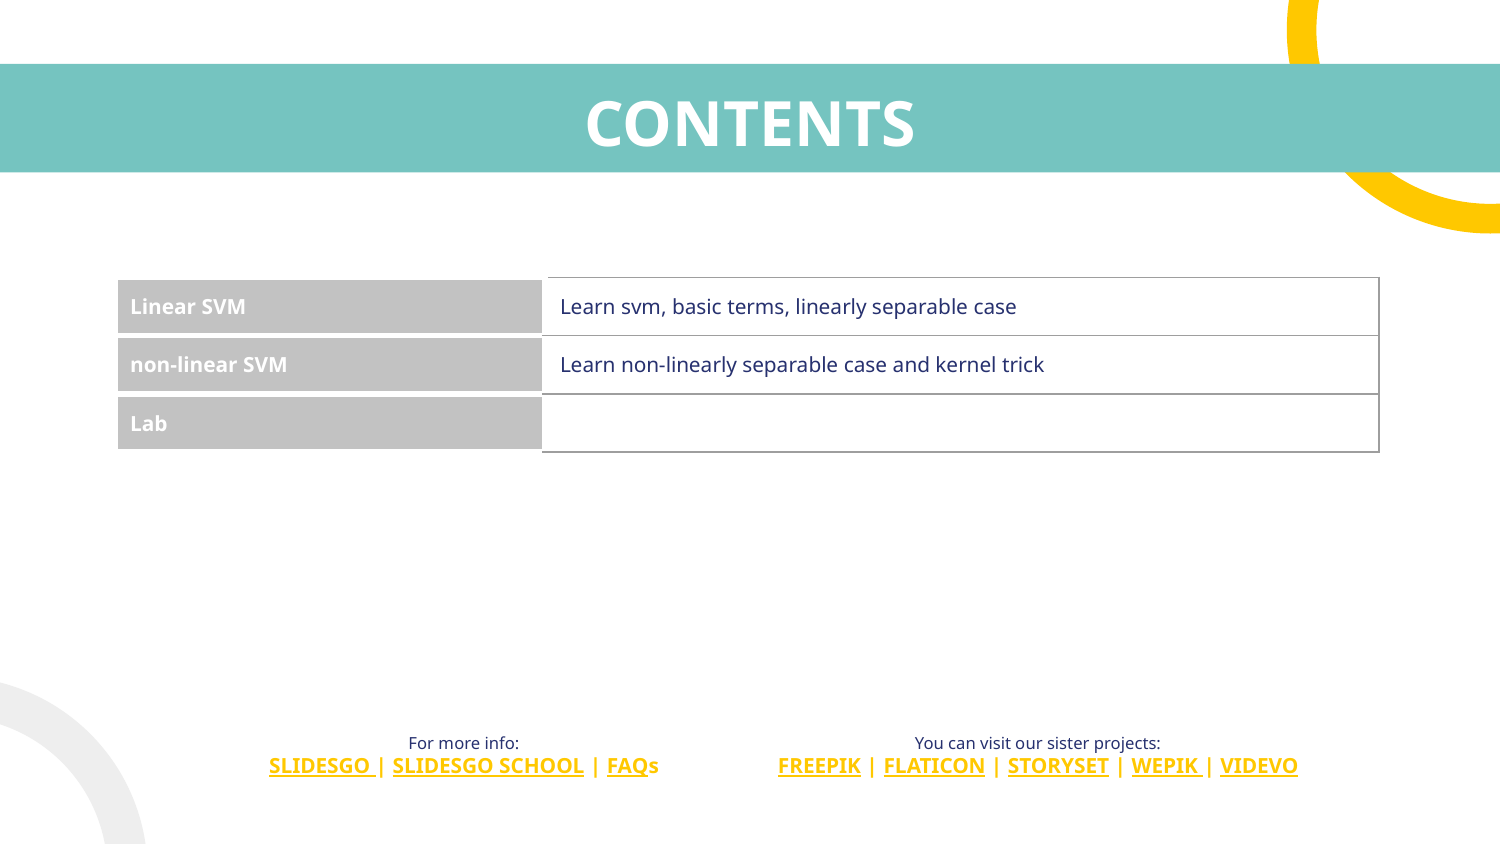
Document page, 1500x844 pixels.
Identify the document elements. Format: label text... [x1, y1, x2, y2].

text_box For more info: SLIDESGO | SLIDESGO SCHOOL | FAQs [217, 717, 710, 794]
table_cell non-linear SVM [118, 338, 542, 391]
table_cell Lab [118, 397, 542, 449]
title CONTENTS [115, 68, 1385, 163]
table_header Learn svm, basic terms, linearly separable case [548, 278, 1378, 335]
table_cell Learn non-linearly separable case and kernel trick [548, 336, 1378, 393]
text_box You can visit our sister projects: FREEPIK | FLATICON | STORYSET | WEPIK | VIDEVO [736, 717, 1340, 794]
table_header Linear SVM [118, 280, 542, 333]
table_cell [548, 395, 1378, 451]
